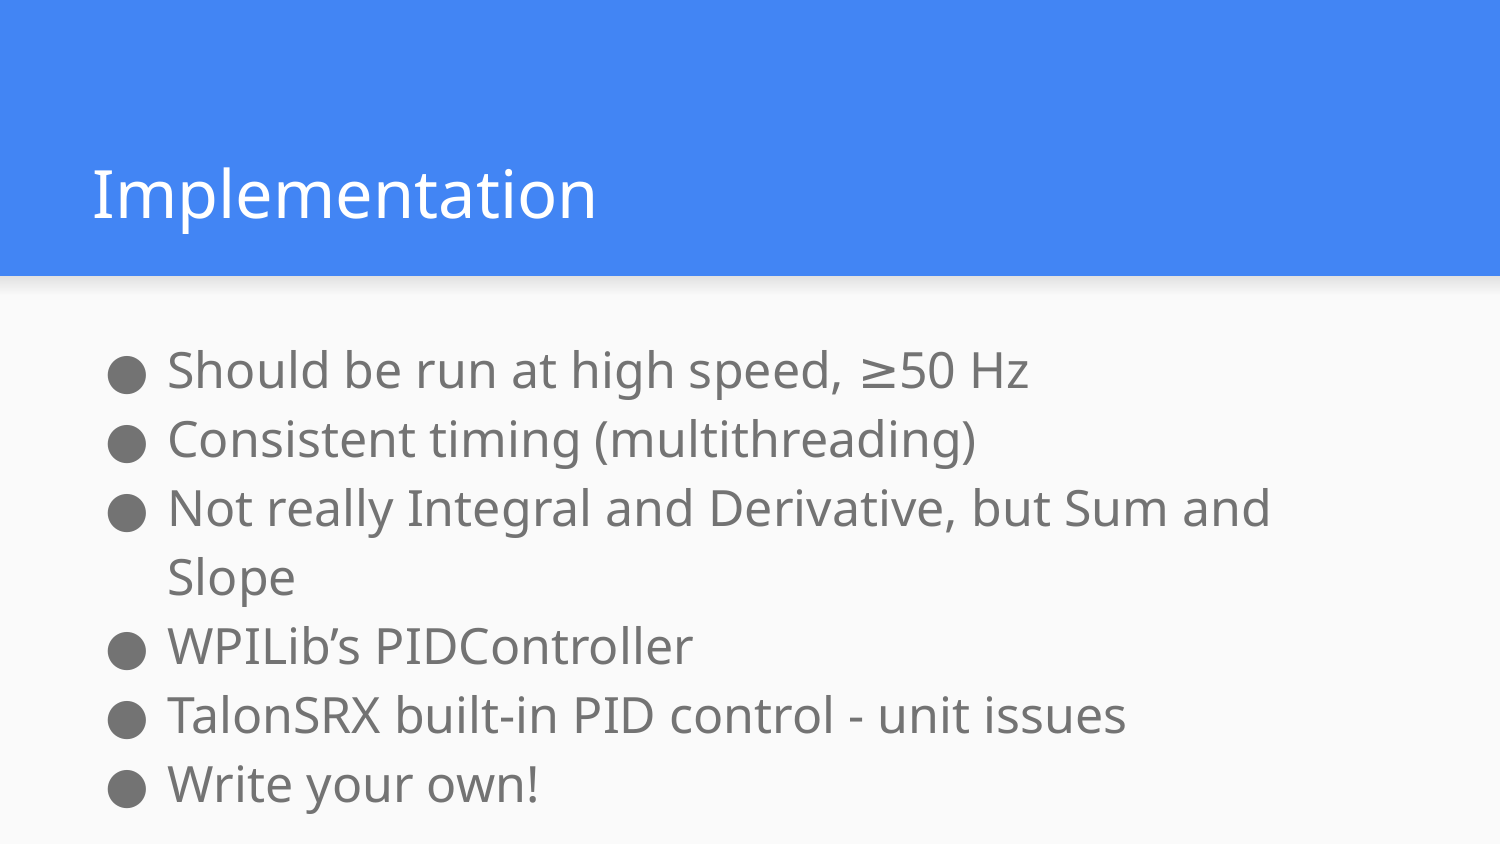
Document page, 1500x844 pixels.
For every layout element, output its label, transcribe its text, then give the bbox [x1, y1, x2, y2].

list Should be run at high speed, ≥50 Hz Consistent timing (multithreading) Not really Integral and Derivative, but Sum and Slope WPILib’s PIDController TalonSRX built-in PID control - unit issues Write your own! [77, 314, 1427, 760]
title Implementation [77, 121, 1427, 248]
